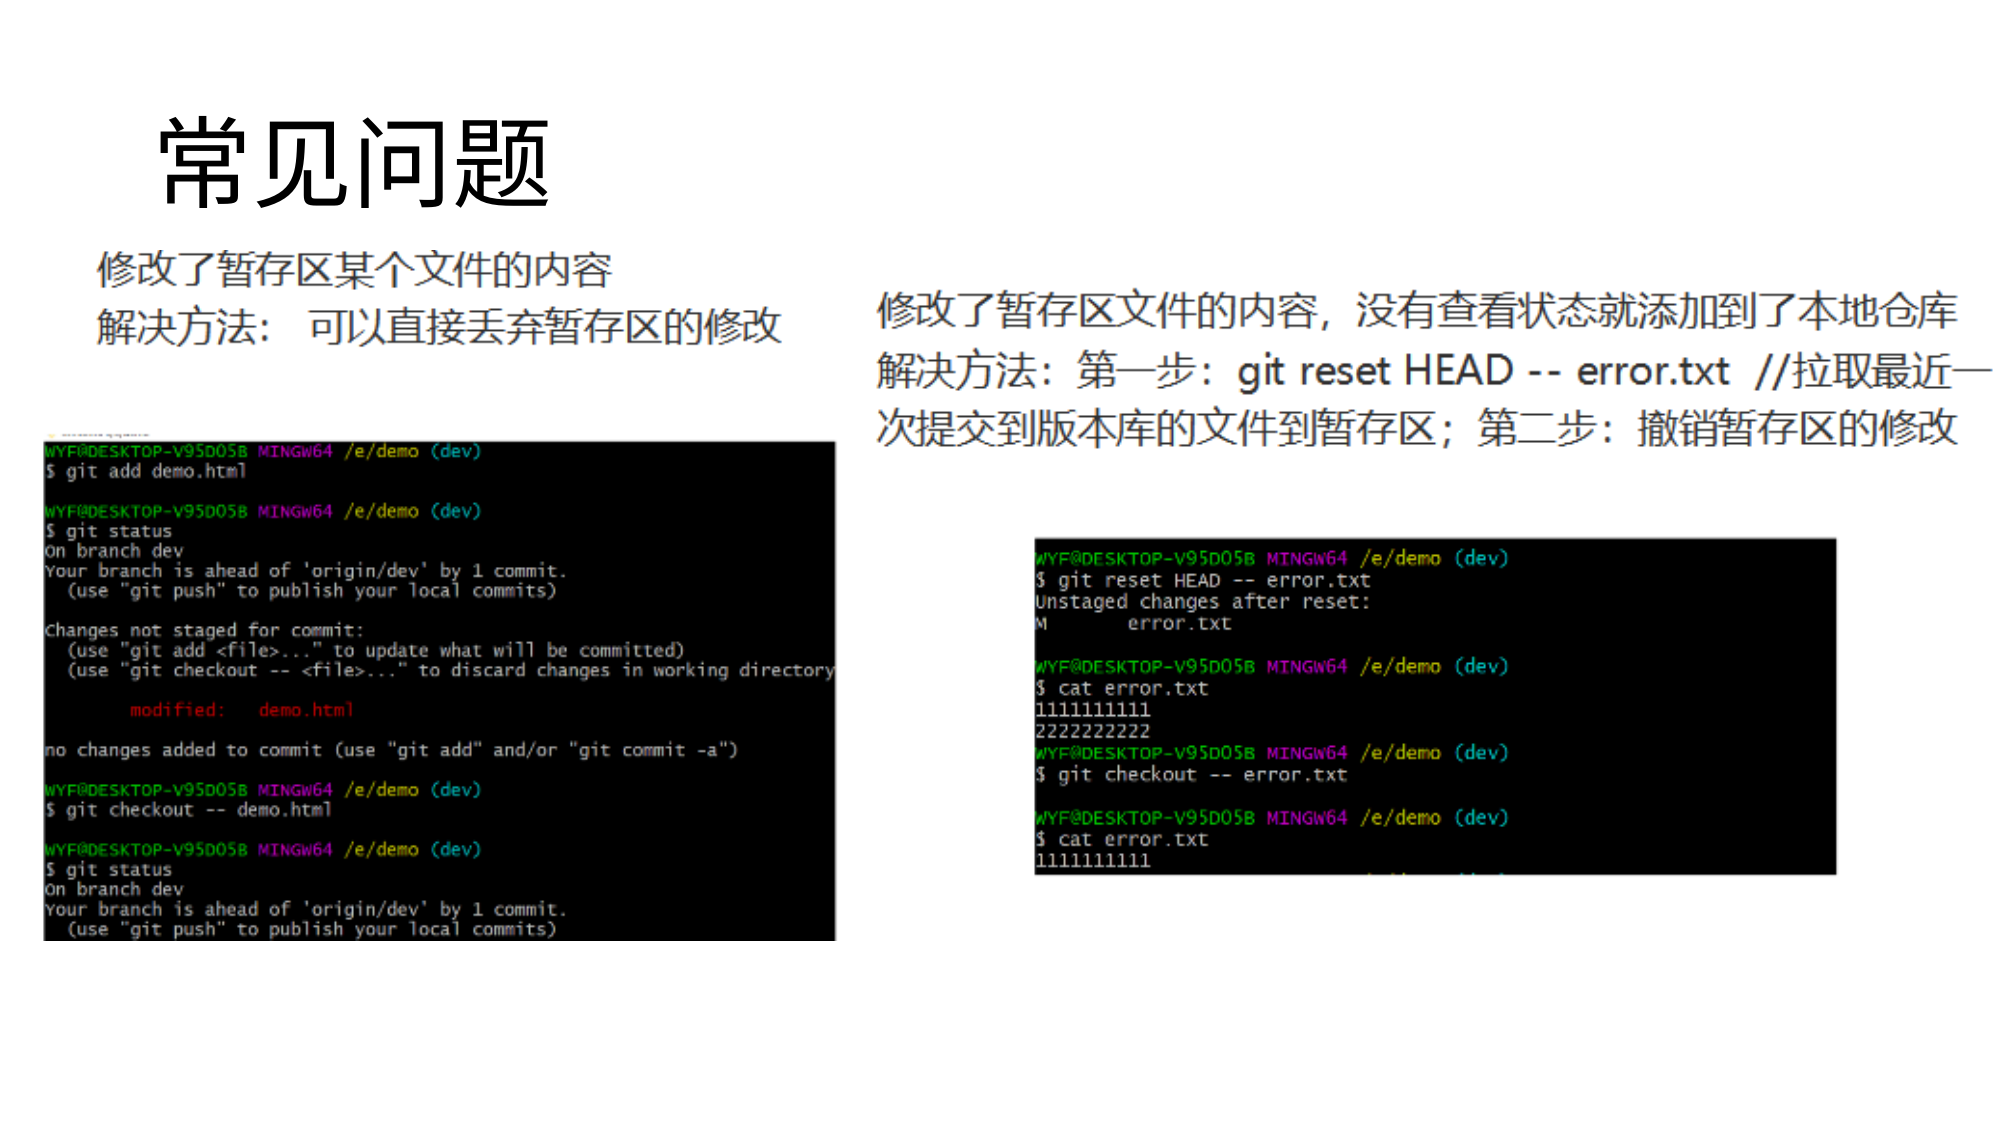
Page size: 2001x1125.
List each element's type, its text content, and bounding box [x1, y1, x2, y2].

picture [854, 277, 2001, 883]
picture [42, 250, 841, 941]
title 常见问题 [137, 59, 1863, 278]
